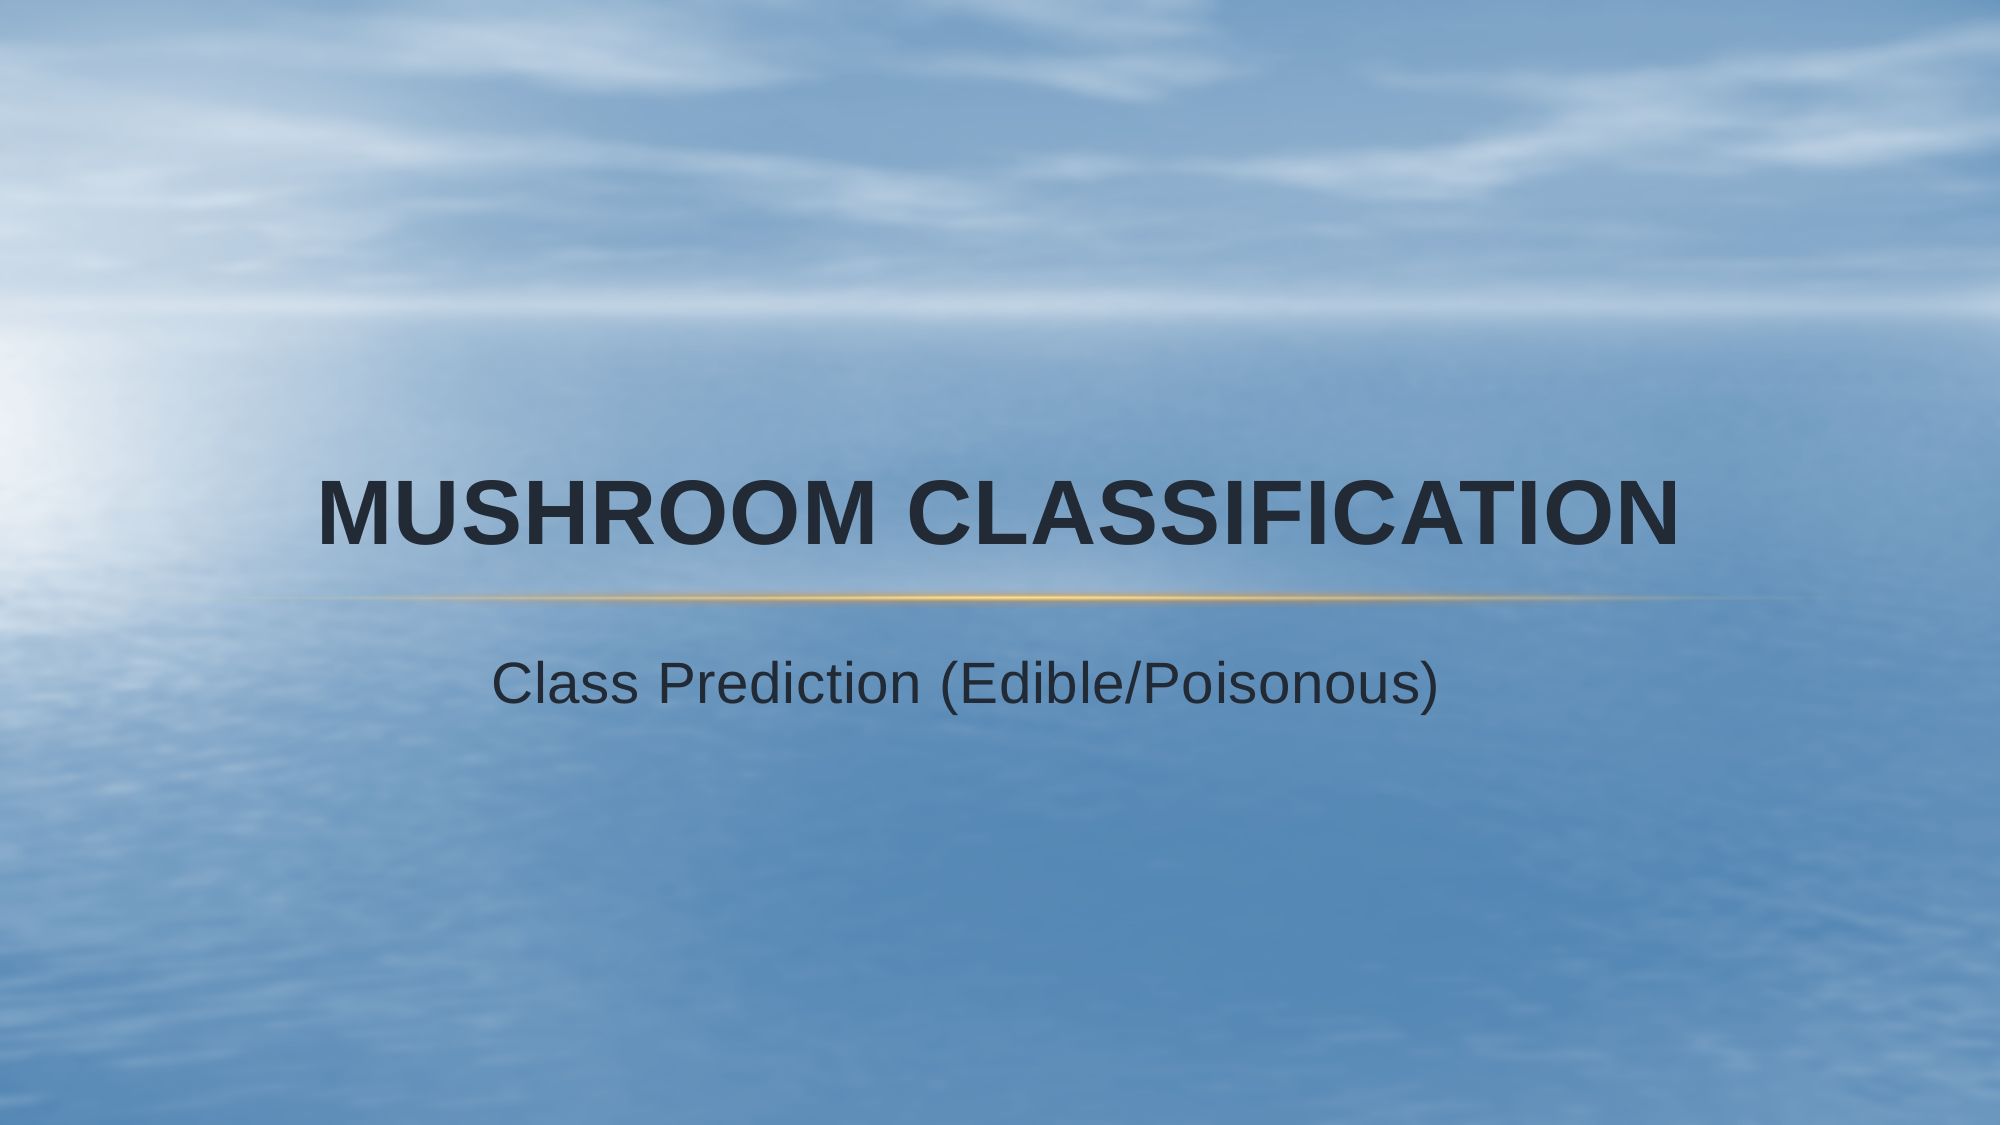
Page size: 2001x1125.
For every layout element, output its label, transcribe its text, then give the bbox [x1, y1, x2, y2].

subtitle Class Prediction (Edible/Poisonous) [266, 637, 1667, 925]
picture [0, 0, 2000, 750]
title Mushroom classification [150, 329, 1850, 571]
